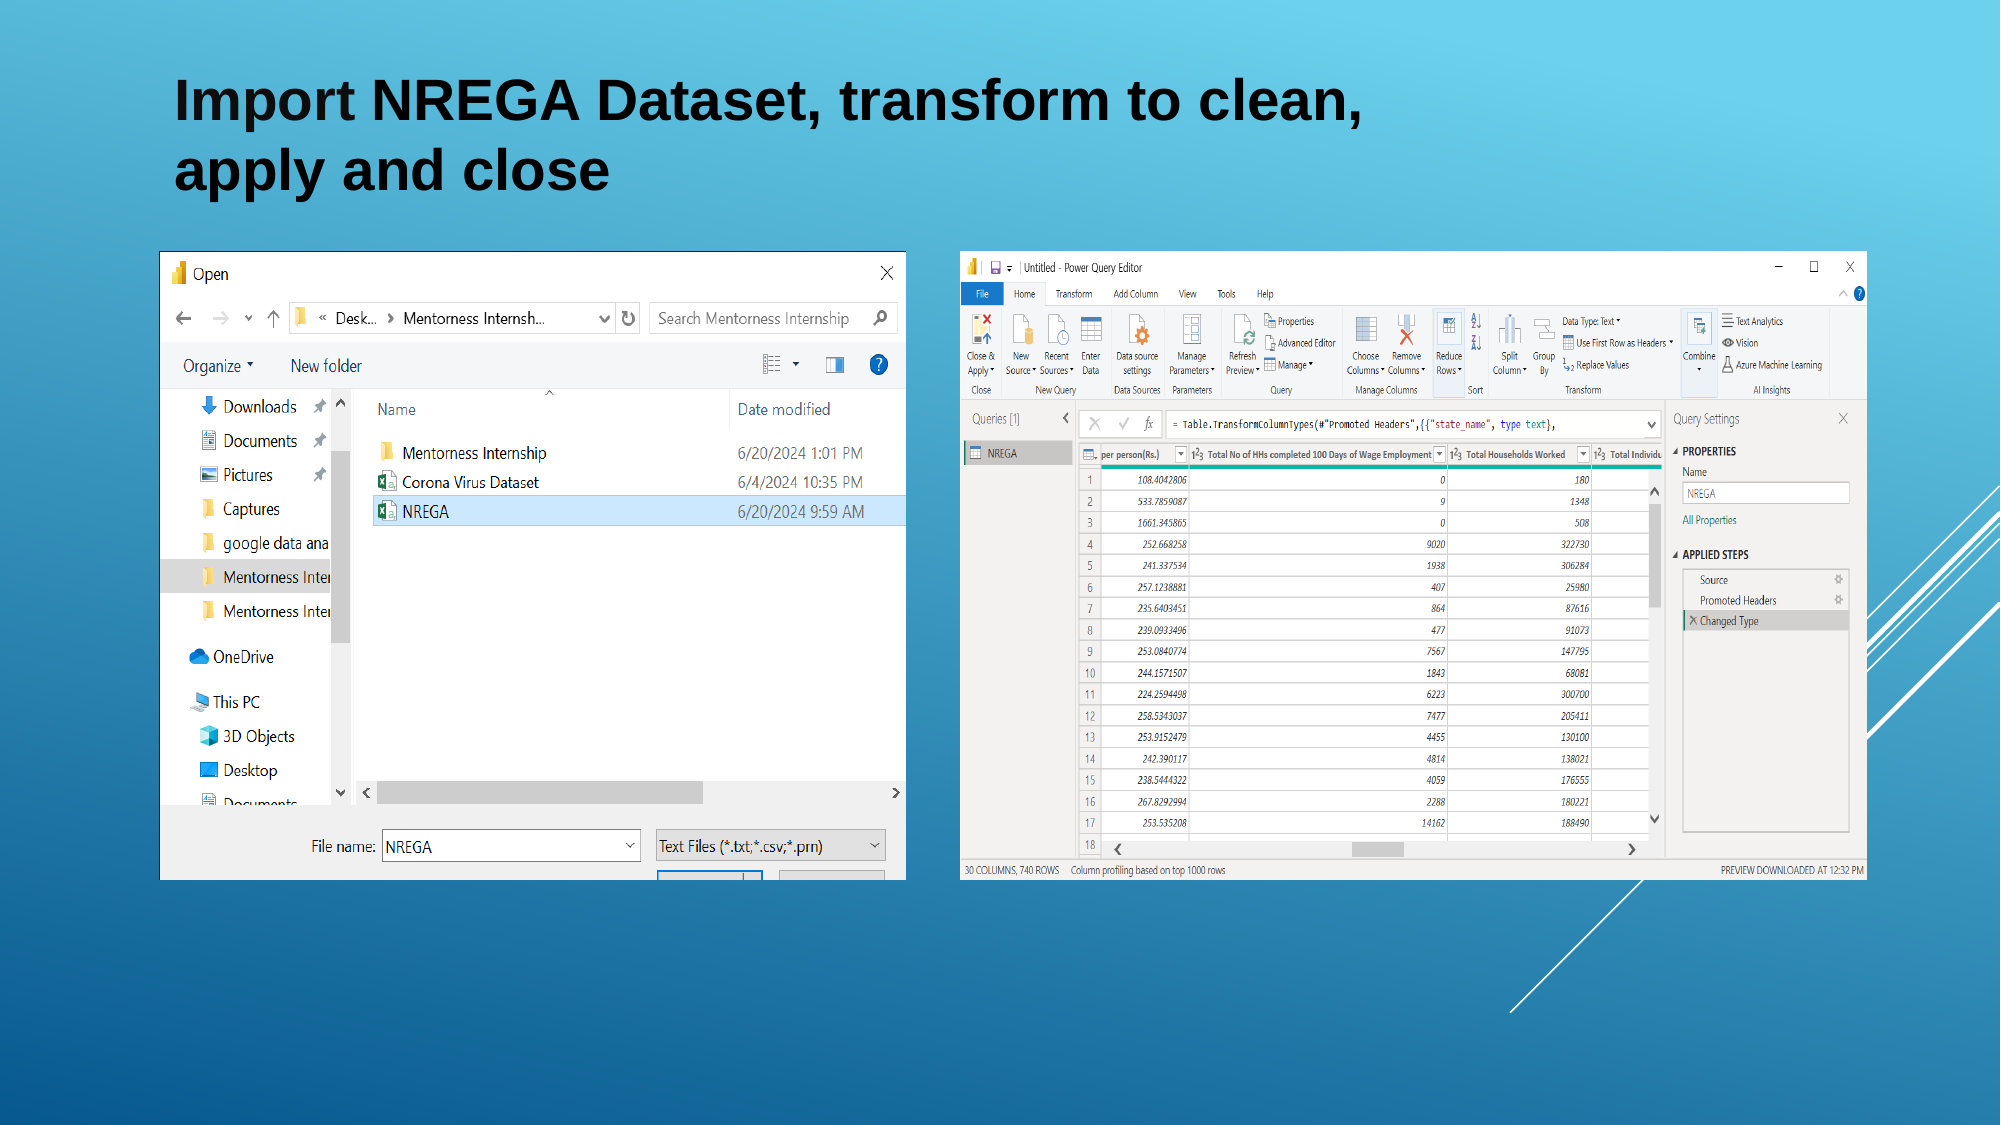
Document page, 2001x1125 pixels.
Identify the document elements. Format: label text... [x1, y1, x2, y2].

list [959, 251, 1868, 880]
list Import NREGA Dataset, transform to clean, apply and close [159, 62, 1484, 210]
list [159, 251, 907, 880]
